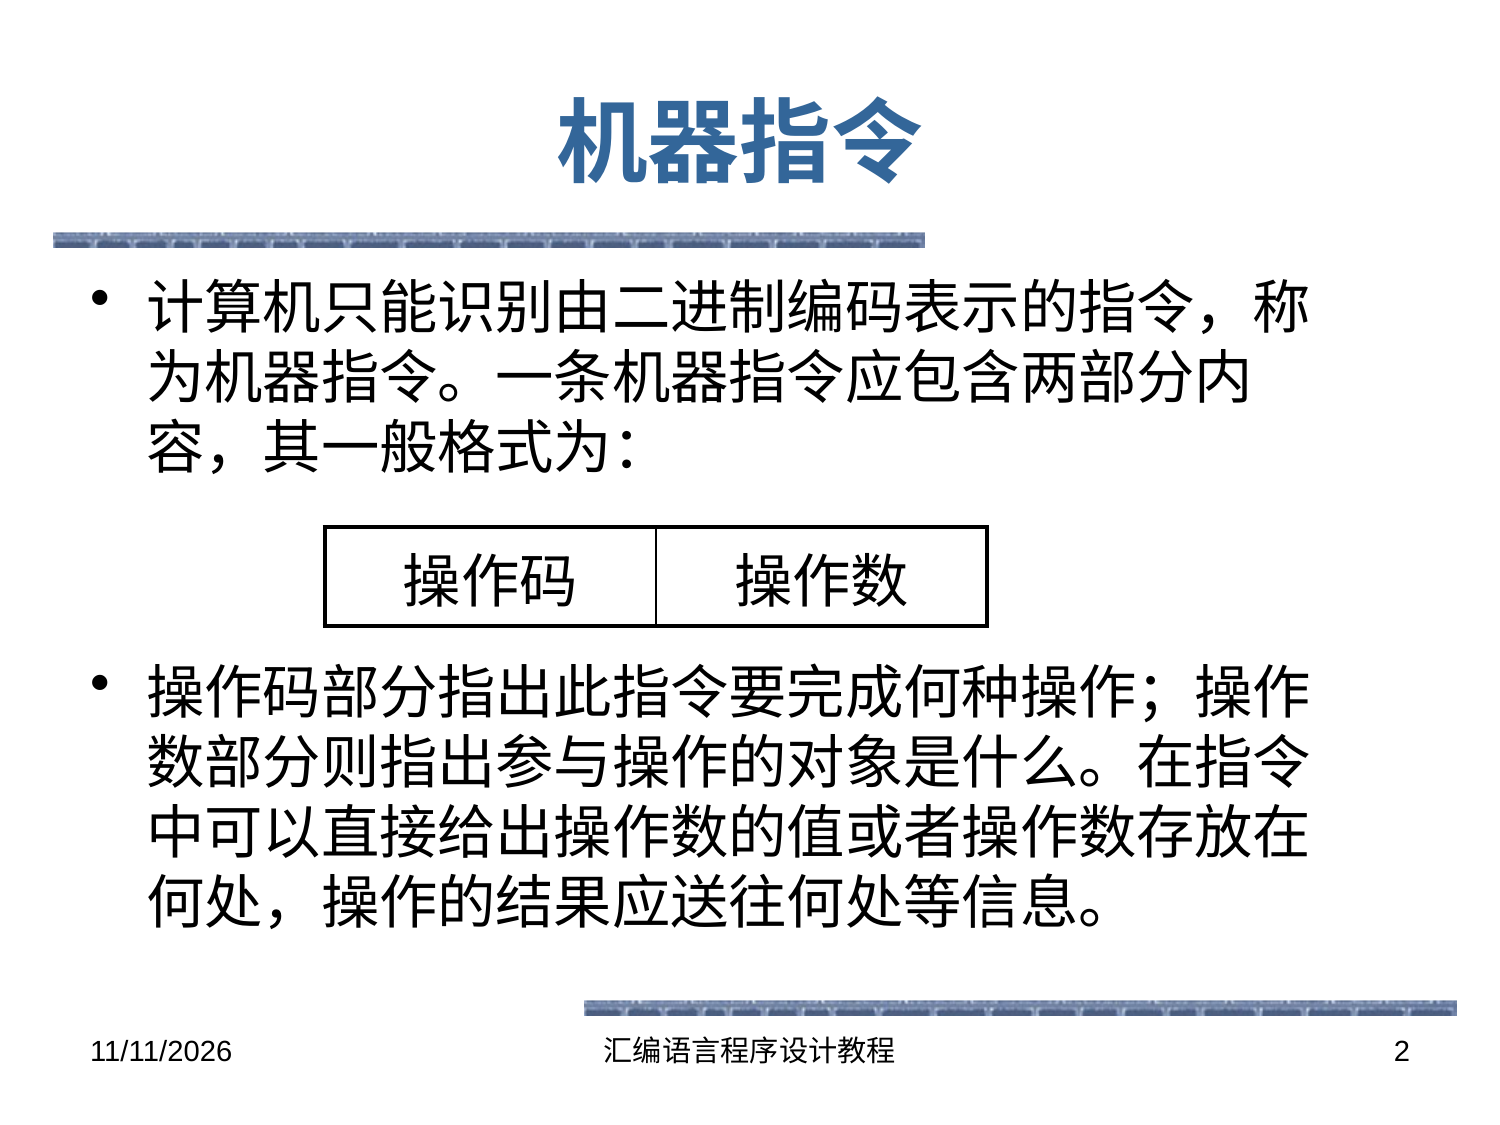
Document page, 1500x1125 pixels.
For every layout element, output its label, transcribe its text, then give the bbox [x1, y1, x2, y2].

footer 汇编语言程序设计教程 [512, 1024, 988, 1103]
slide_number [74, 1024, 426, 1103]
list 计算机只能识别由二进制编码表示的指令，称为机器指令。一条机器指令应包含两部分内容，其一般格式为： 操作码部分指出此指令要完成何种操作；操作数部分则指出参与操作的对象是什么。在指令中可以直接给出操作数的值或者操作数存放在何处，操作的结果应送往何处等信息。 [74, 262, 1377, 1006]
slide_number 2 [1074, 1024, 1426, 1103]
table_header 操作码 [327, 529, 655, 624]
table_header 操作数 [657, 529, 985, 624]
title 机器指令 [74, 44, 1426, 233]
picture [584, 999, 1457, 1016]
picture [53, 231, 925, 248]
